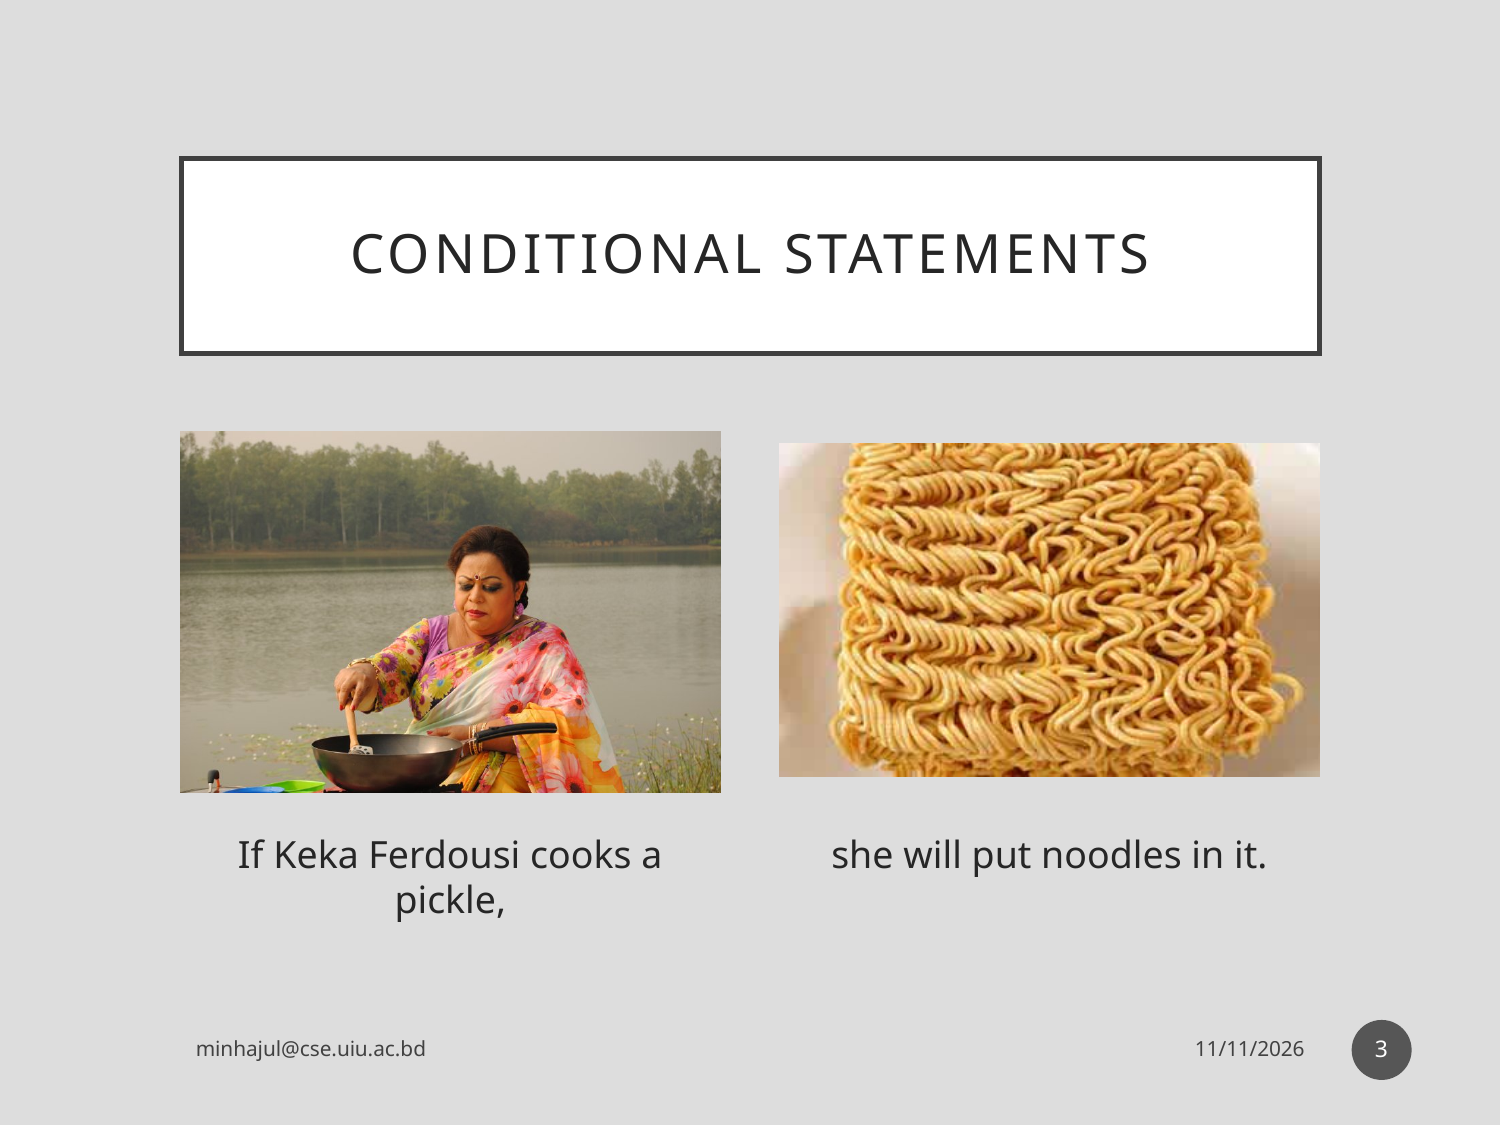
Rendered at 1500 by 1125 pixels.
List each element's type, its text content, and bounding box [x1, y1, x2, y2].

list she will put noodles in it. [779, 823, 1320, 942]
picture [180, 431, 721, 793]
footer minhajul@cse.uiu.ac.bd [180, 1023, 929, 1076]
title Conditional Statements [179, 156, 1322, 356]
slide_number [980, 1023, 1320, 1077]
picture [779, 443, 1320, 777]
slide_number 3 [1351, 1019, 1412, 1080]
list If Keka Ferdousi cooks a pickle, [180, 823, 721, 942]
